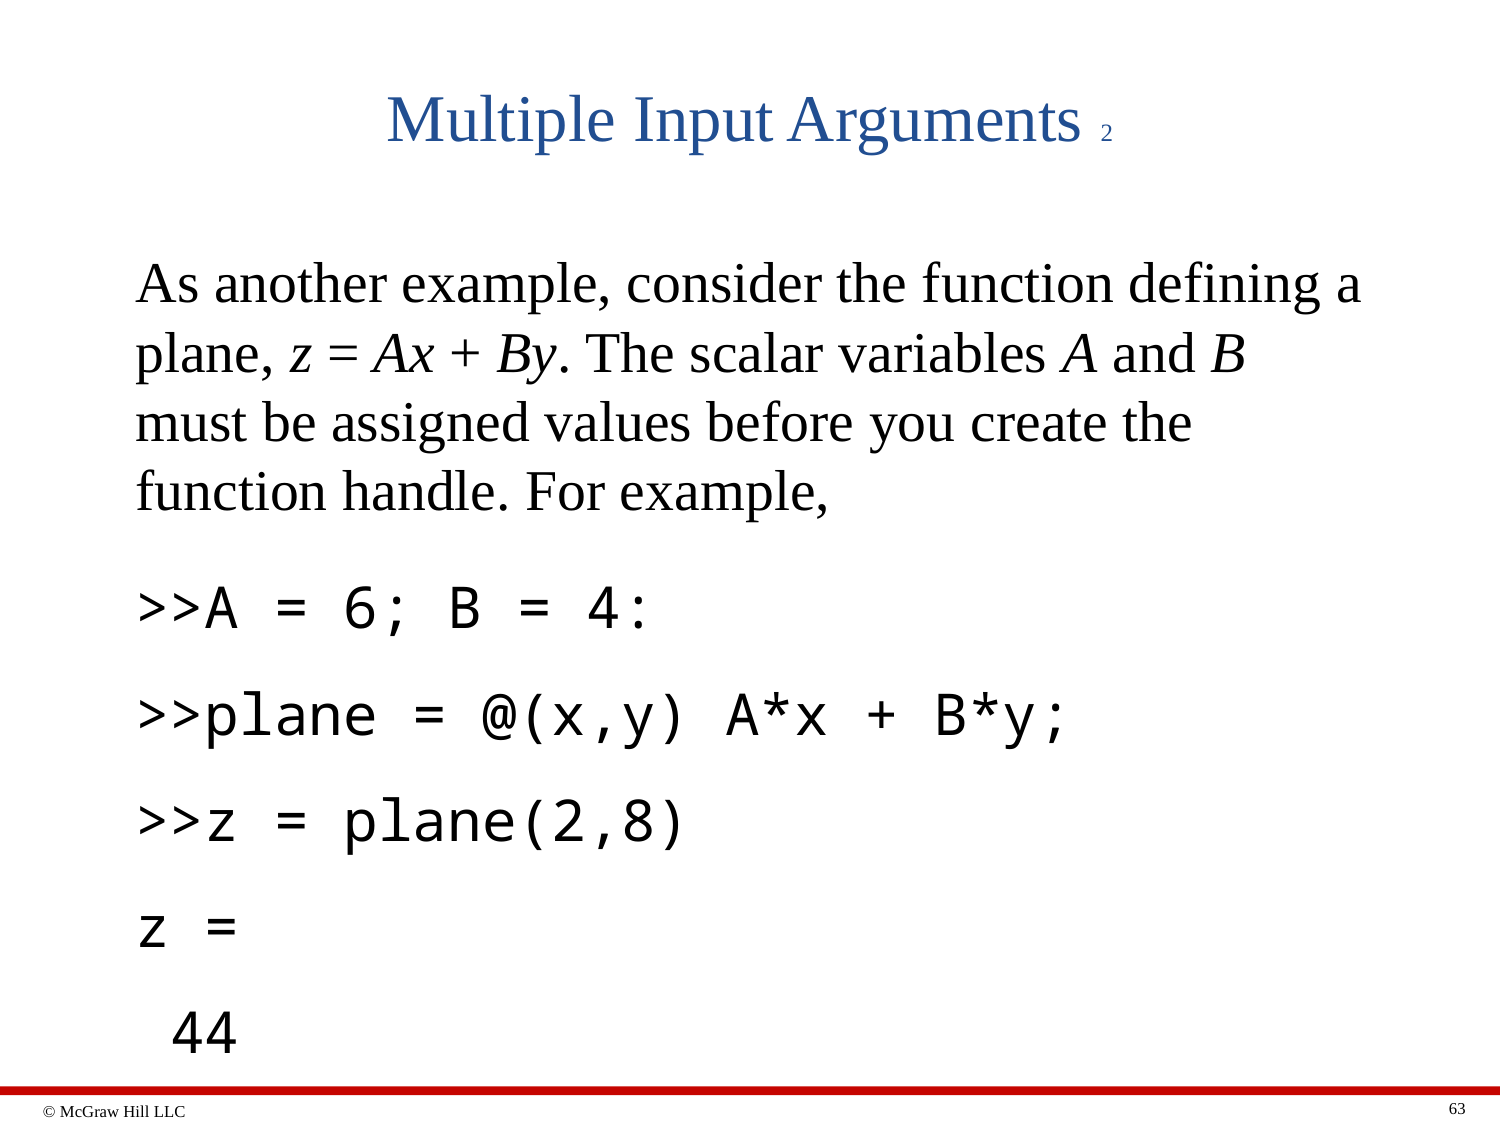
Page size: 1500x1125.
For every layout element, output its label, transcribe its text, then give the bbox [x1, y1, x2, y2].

title Multiple Input Arguments 2 [56, 22, 1444, 219]
list As another example, consider the function defining a plane, z = Ax + By. The scalar variables A and B must be assigned values before you create the function handle. For example, >>A = 6; B = 4: >>plane = @(x,y) A*x + B*y; >>z = plane(2,8) z = 44 [120, 237, 1380, 1078]
slide_number 63 [1415, 1094, 1474, 1122]
